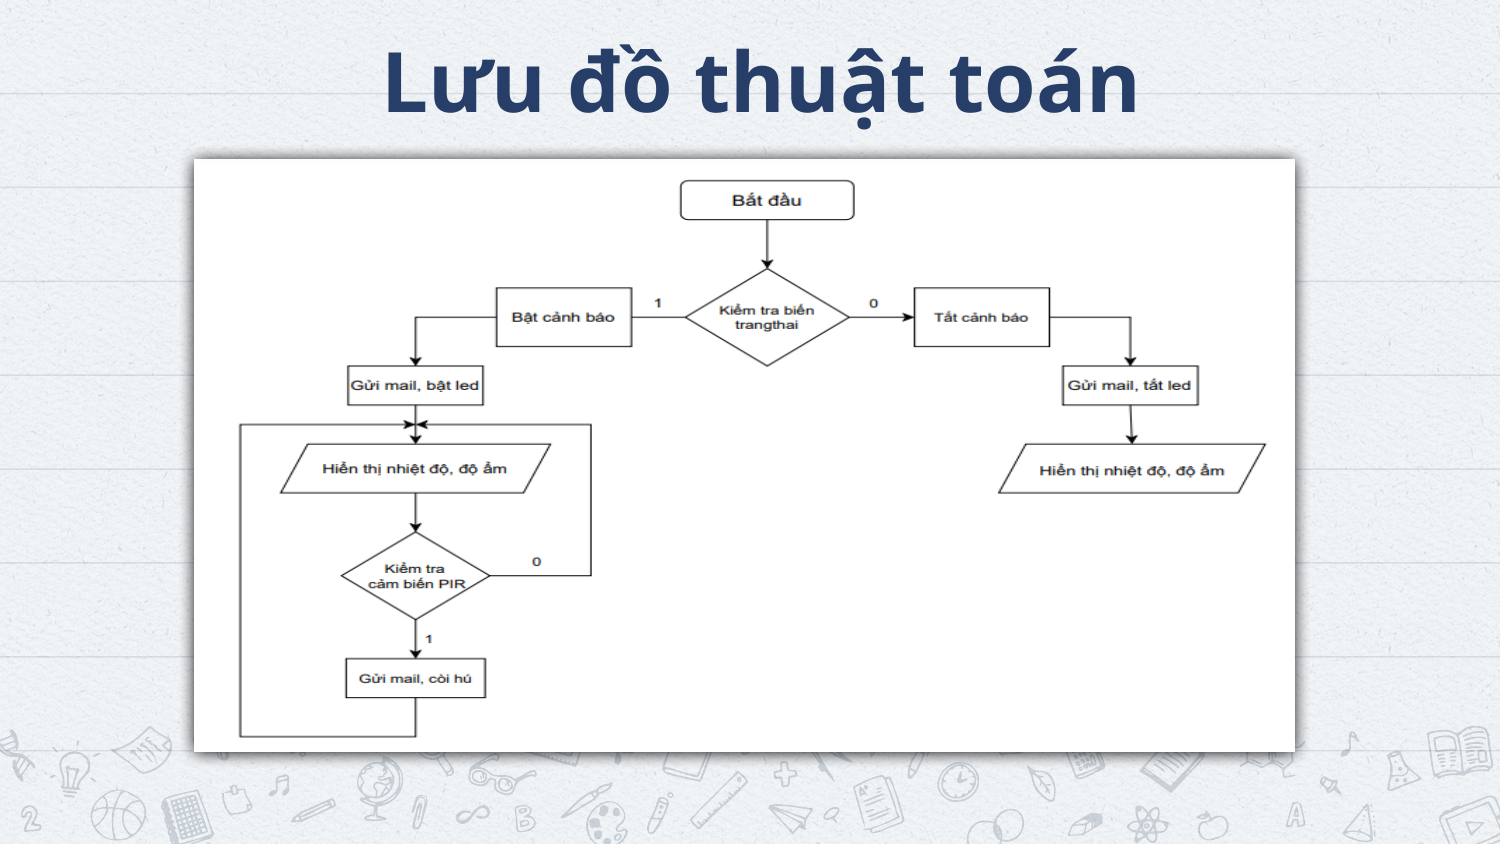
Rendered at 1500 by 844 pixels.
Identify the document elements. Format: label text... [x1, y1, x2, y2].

title Lưu đồ thuật toán [180, 40, 1343, 131]
picture [0, 0, 1500, 844]
